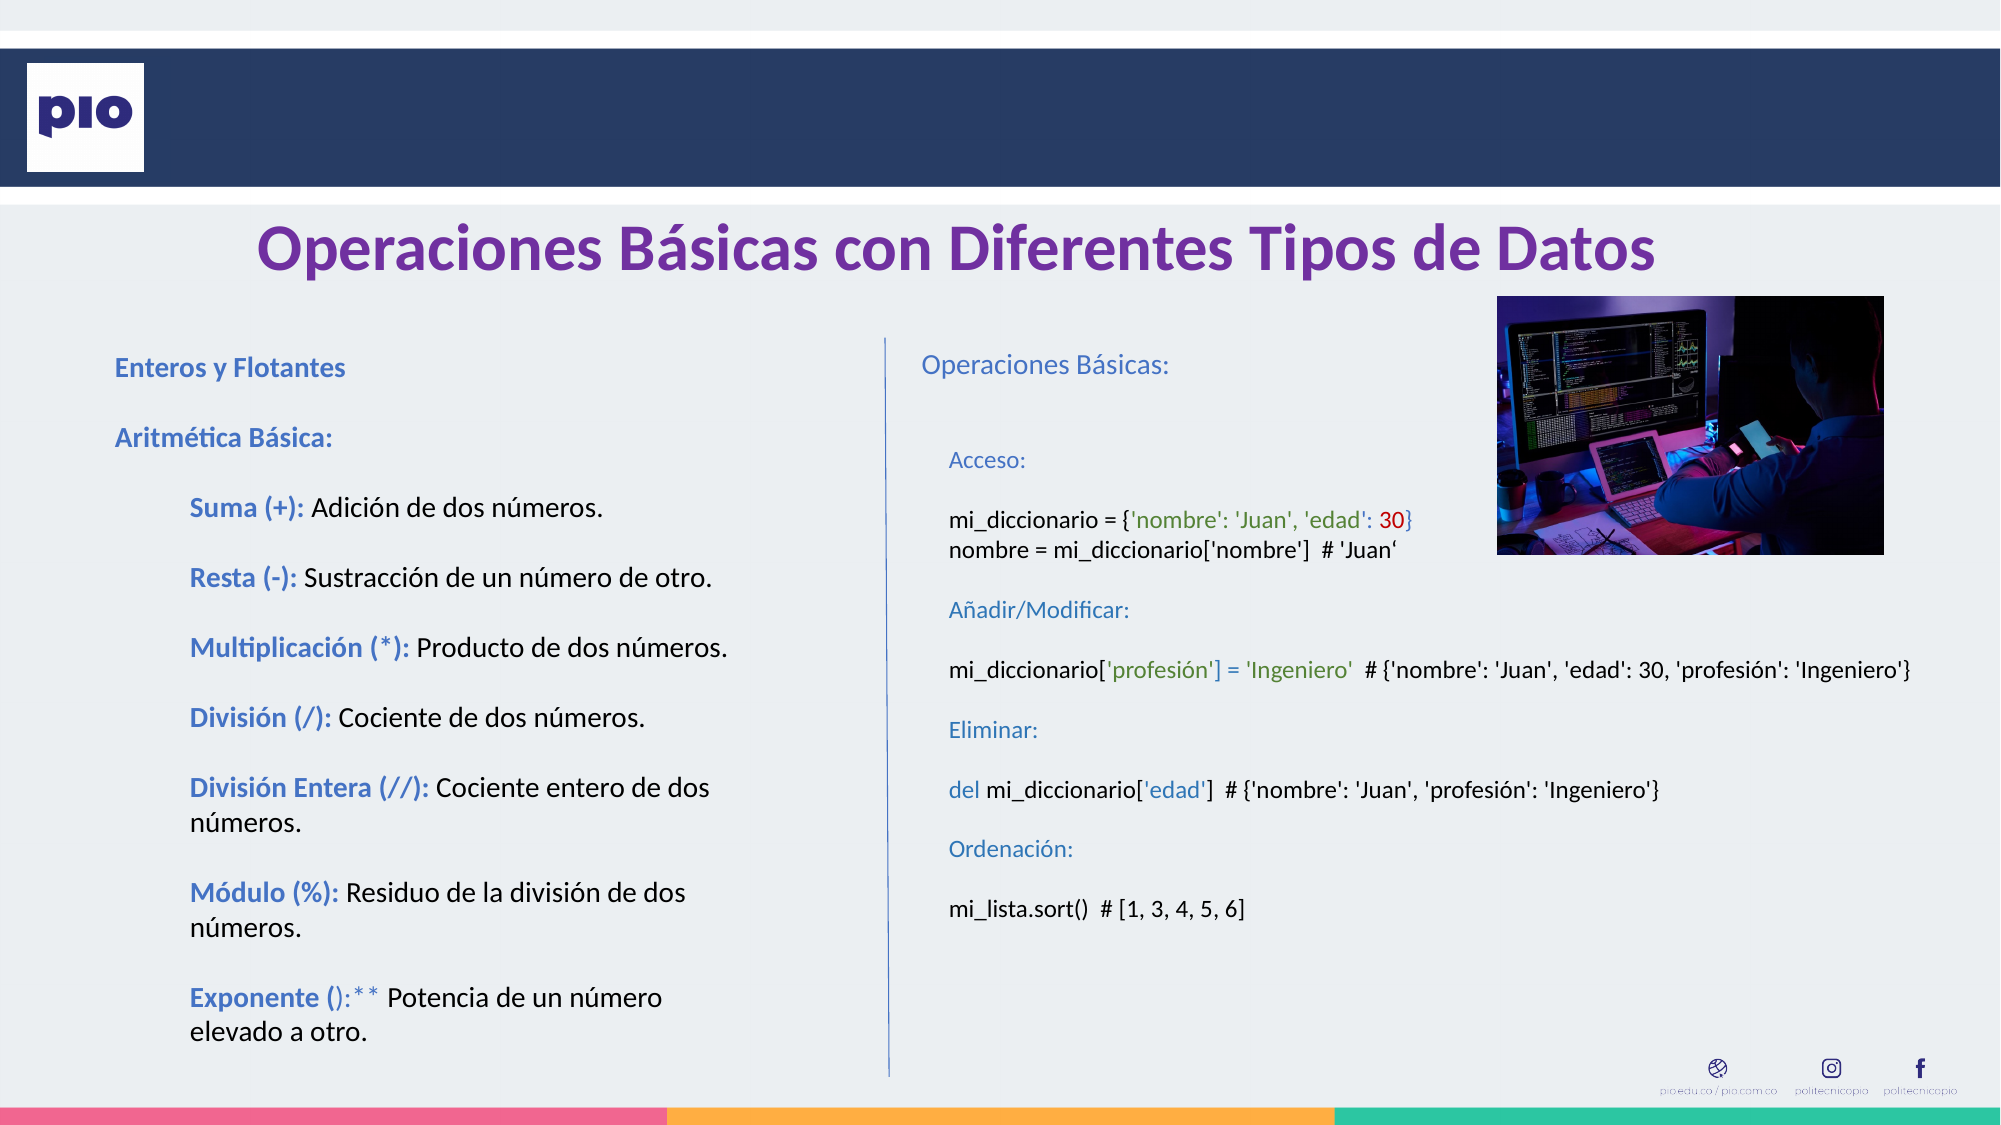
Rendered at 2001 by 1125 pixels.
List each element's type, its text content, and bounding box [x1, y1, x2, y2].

text_box [44, 56, 171, 182]
text_box Operaciones Básicas con Diferentes Tipos de Datos [242, 196, 1673, 292]
text_box Enteros y Flotantes Aritmética Básica: Suma (+): Adición de dos números. Resta (-): Sustracción de un número de otro. Multiplicación (*): Producto de dos números. División (/): Cociente de dos números. División Entera (//): Cociente entero de dos números. Módulo (%): Residuo de la división de dos números. Exponente ():** Potencia de un número elevado a otro. [100, 341, 770, 1091]
picture [0, 0, 2001, 1125]
text_box Acceso: mi_diccionario = {'nombre': 'Juan', 'edad': 30} nombre = mi_diccionario['nombre'] # 'Juan‘ Añadir/Modificar: mi_diccionario['profesión'] = 'Ingeniero' # {'nombre': 'Juan', 'edad': 30, 'profesión': 'Ingeniero'} Eliminar: del mi_diccionario['edad'] # {'nombre': 'Juan', 'profesión': 'Ingeniero'} Ordenación: mi_lista.sort() # [1, 3, 4, 5, 6] [934, 436, 1927, 1080]
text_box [884, 337, 890, 1077]
text_box Operaciones Básicas: [906, 337, 1186, 388]
